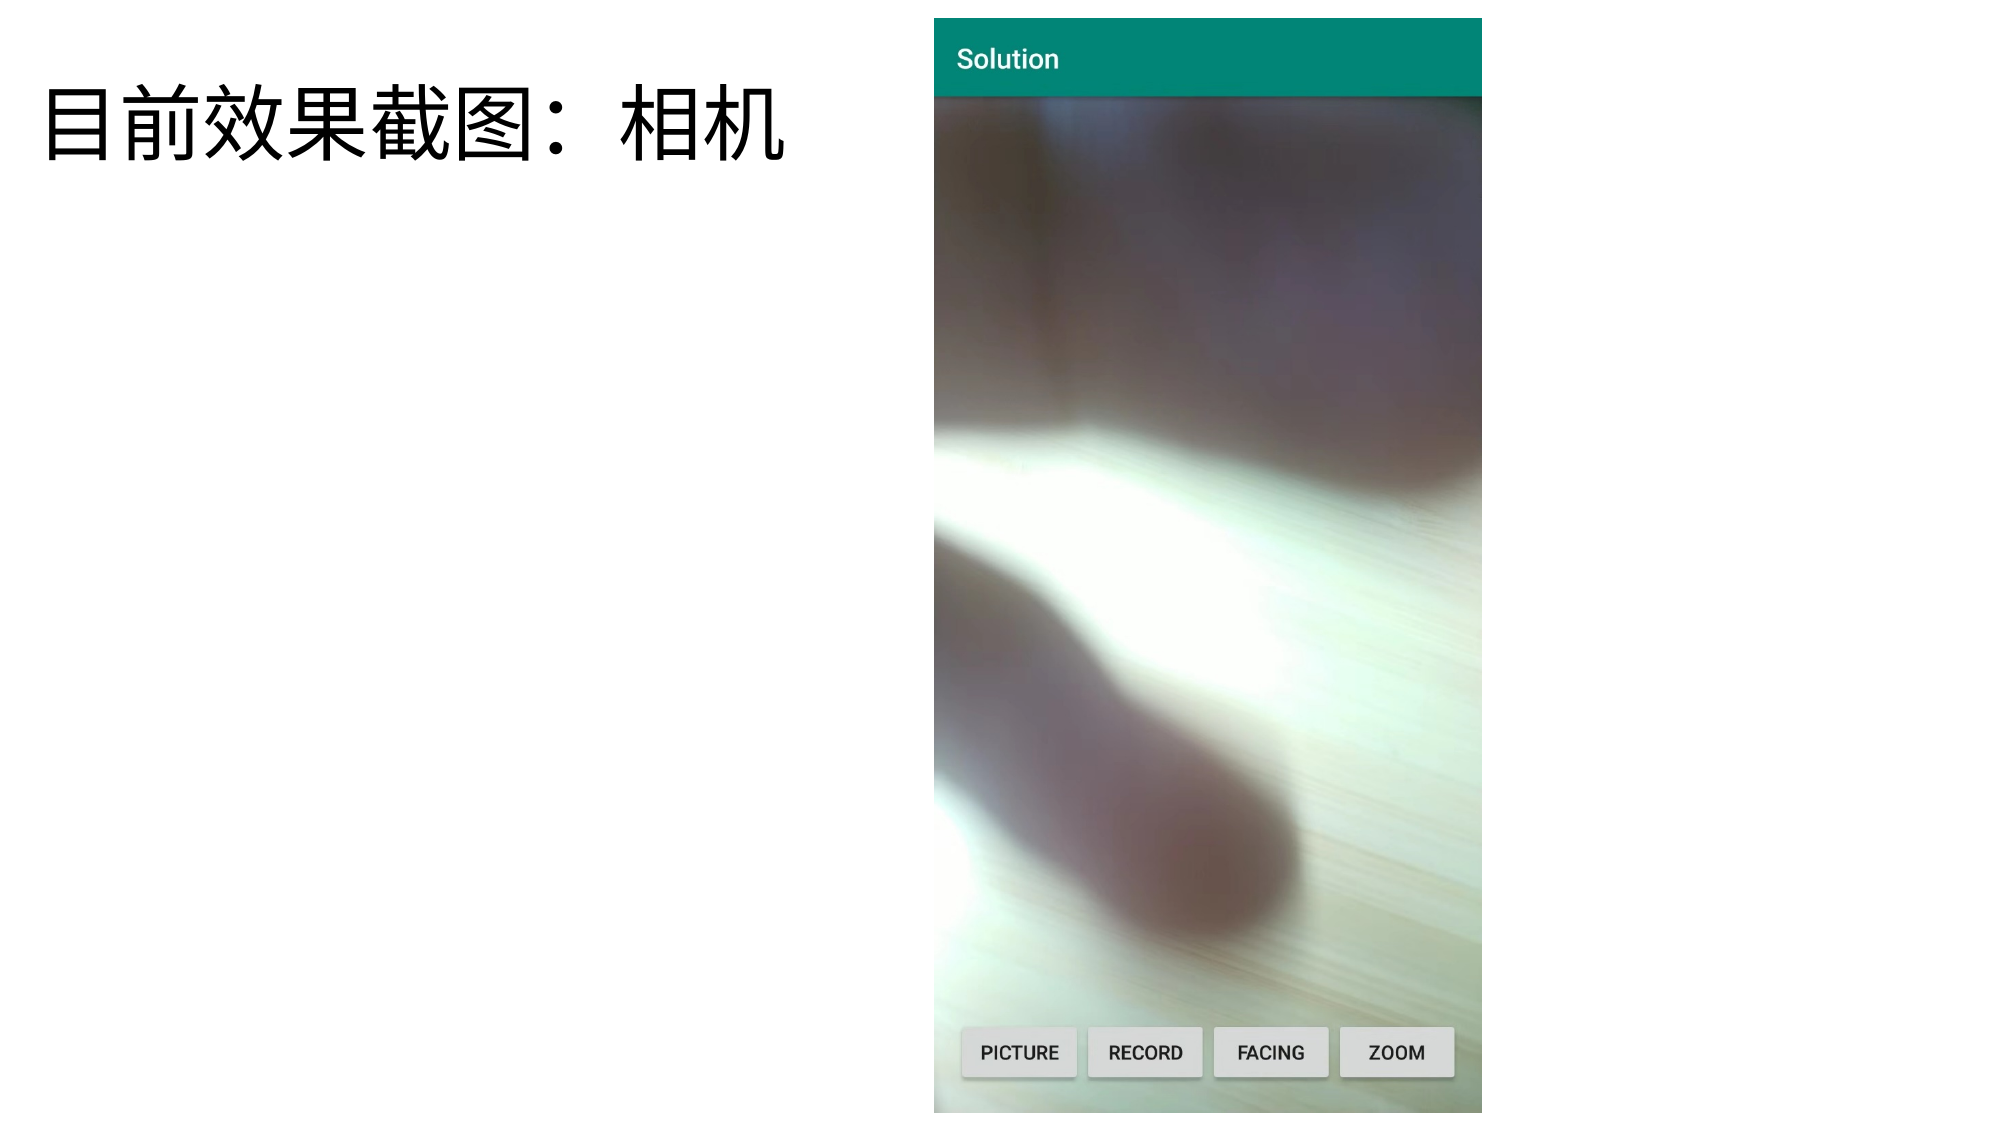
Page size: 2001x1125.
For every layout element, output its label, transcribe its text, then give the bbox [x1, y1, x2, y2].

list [934, 18, 1482, 1113]
title 目前效果截图：相机 [21, 18, 934, 237]
